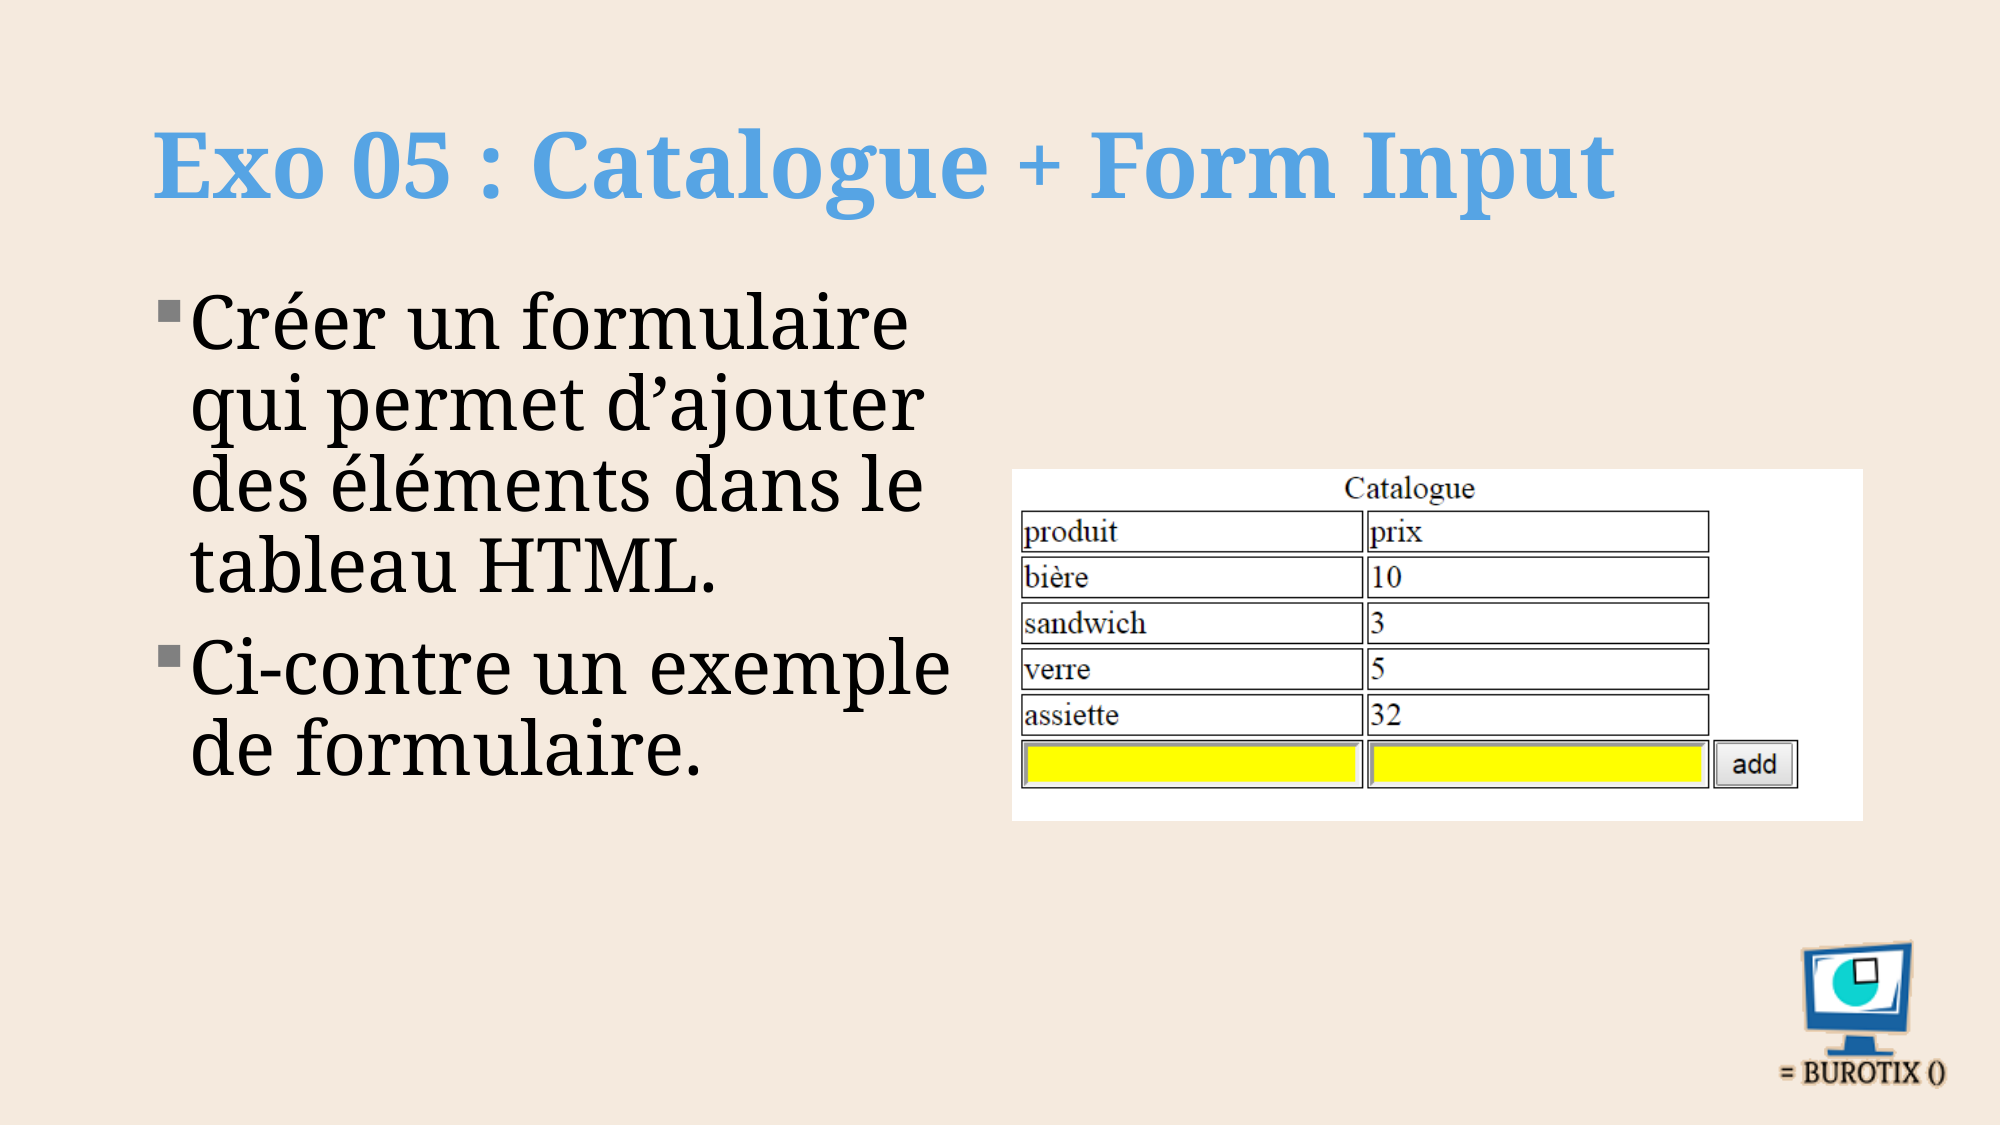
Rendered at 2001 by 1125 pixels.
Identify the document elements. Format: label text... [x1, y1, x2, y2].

list Créer un formulaire qui permet d’ajouter des éléments dans le tableau HTML. Ci-contre un exemple de formulaire. [137, 277, 988, 1014]
picture [1776, 938, 1949, 1089]
title Exo 05 : Catalogue + Form Input [137, 59, 1863, 278]
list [1012, 469, 1863, 821]
